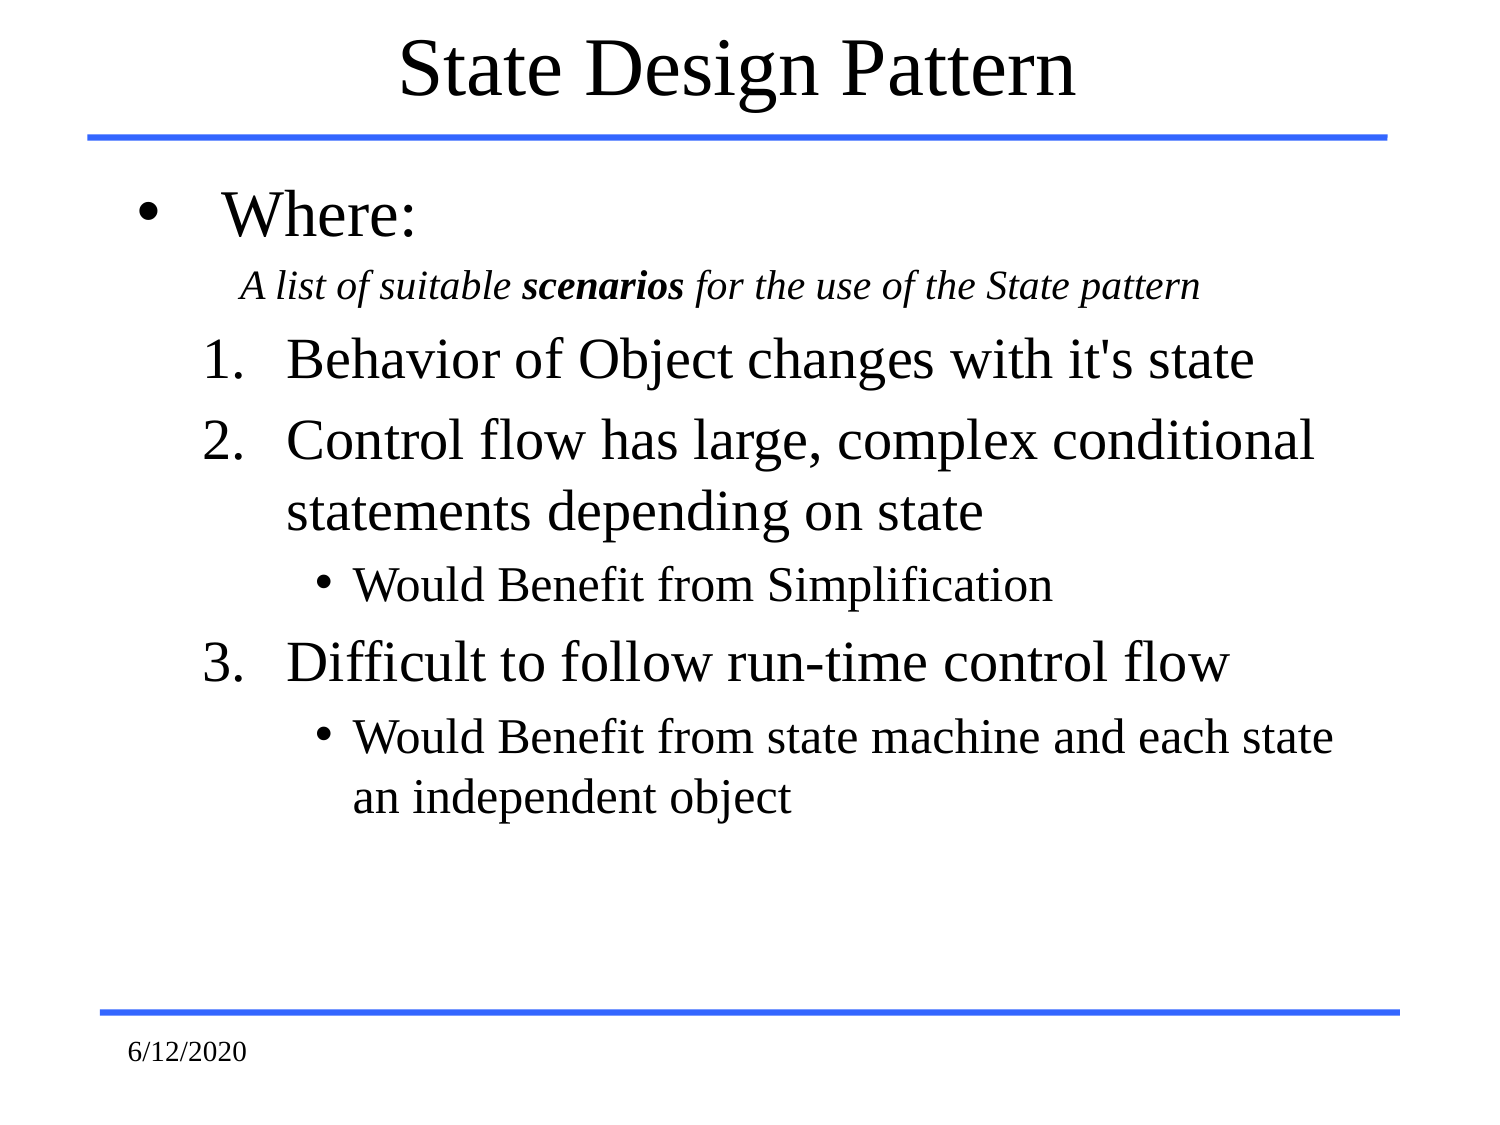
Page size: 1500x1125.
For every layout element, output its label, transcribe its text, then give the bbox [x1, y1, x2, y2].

title State Design Pattern [87, 0, 1388, 125]
list Where: A list of suitable scenarios for the use of the State pattern Behavior of Object changes with it's state Control flow has large, complex conditional statements depending on state Would Benefit from Simplification Difficult to follow run-time control flow Would Benefit from state machine and each state an independent object [112, 162, 1388, 1000]
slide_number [112, 1025, 425, 1100]
